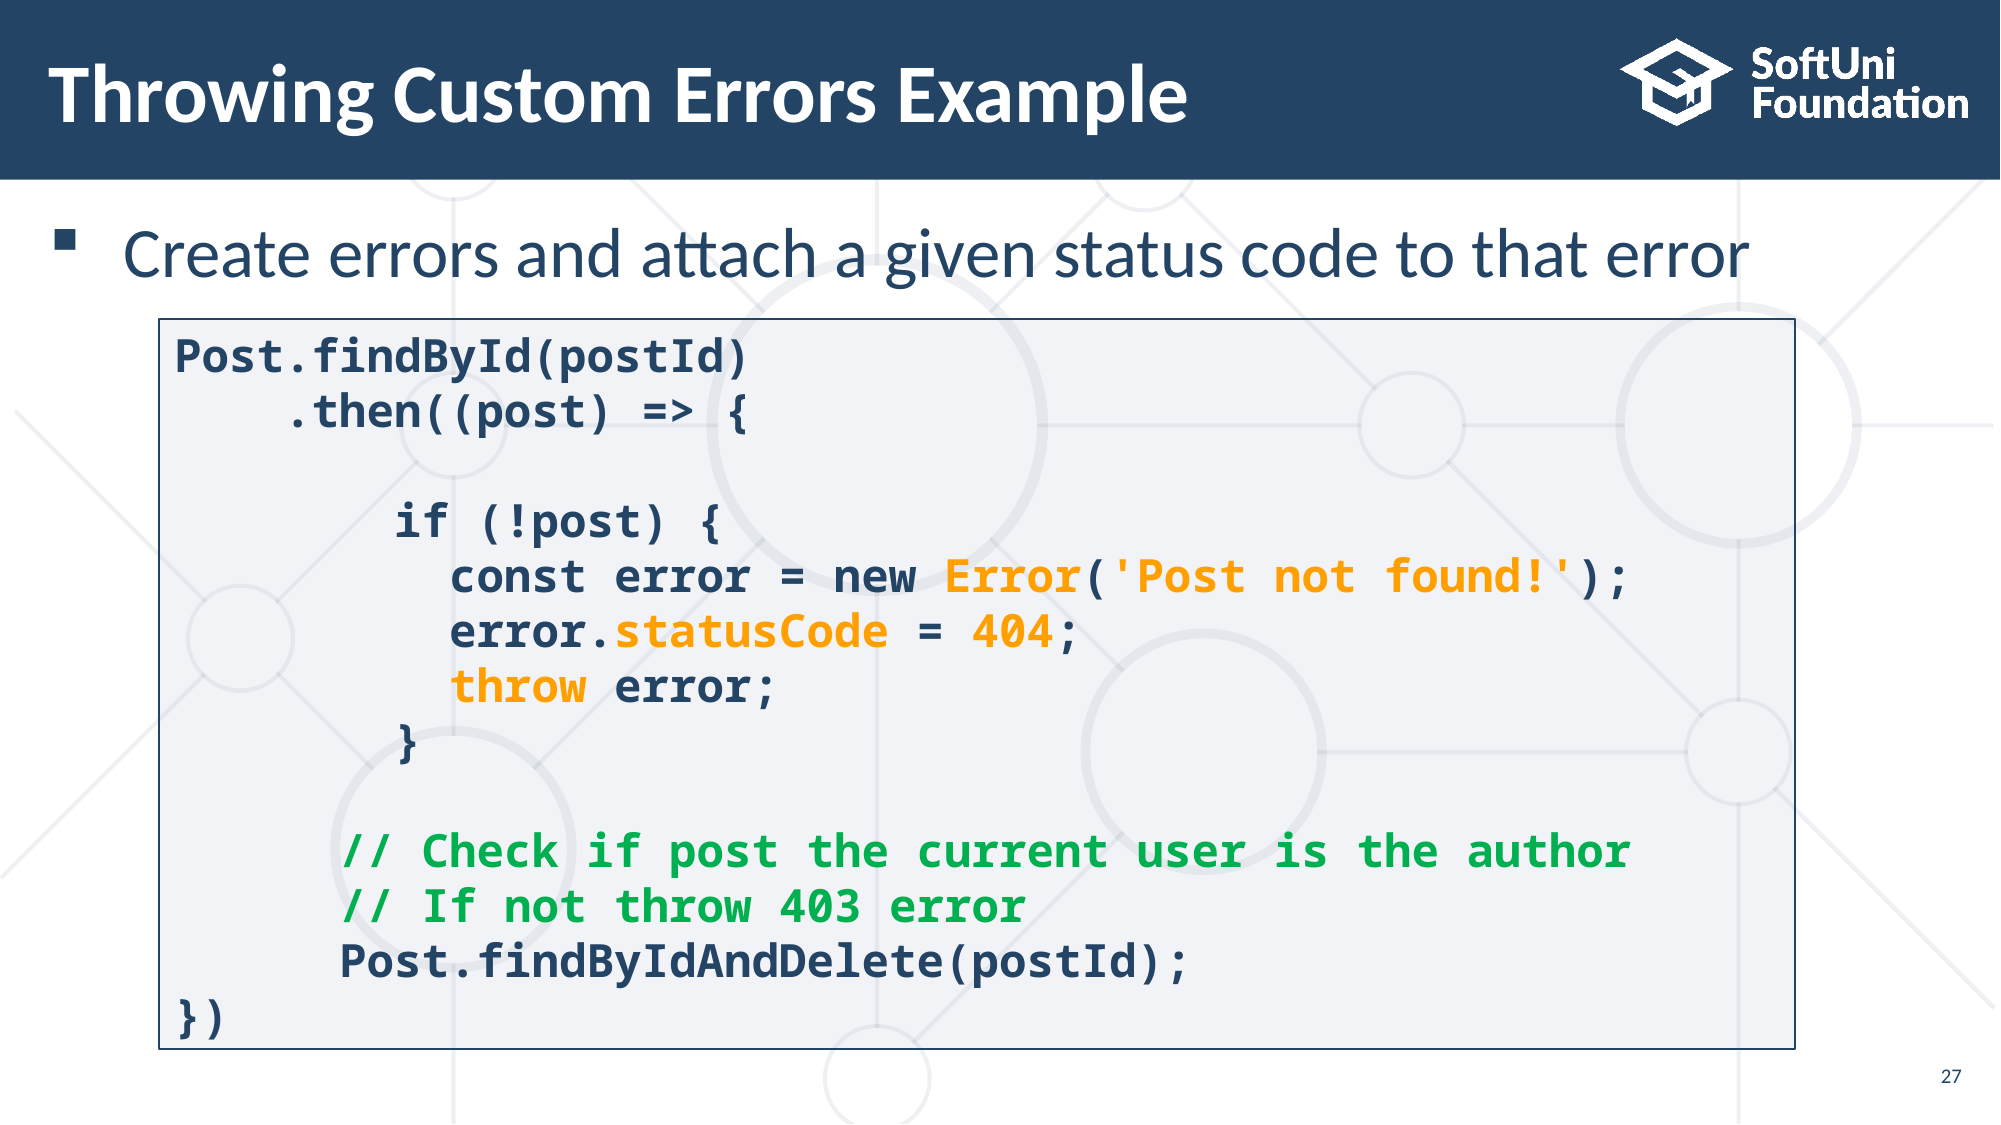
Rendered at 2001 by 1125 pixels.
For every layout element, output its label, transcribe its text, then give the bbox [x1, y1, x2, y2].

title Throwing Custom Errors Example [31, 16, 1591, 162]
picture [1619, 38, 1968, 126]
slide_number 27 [1897, 1049, 1968, 1101]
text_box Post.findById(postId) .then((post) => { if (!post) { const error = new Error('Post not found!'); error.statusCode = 404; throw error; } // Check if post the current user is the author // If not throw 403 error Post.findByIdAndDelete(postId); }) [159, 319, 1796, 1049]
list Create errors and attach a given status code to that error [31, 196, 1970, 1050]
